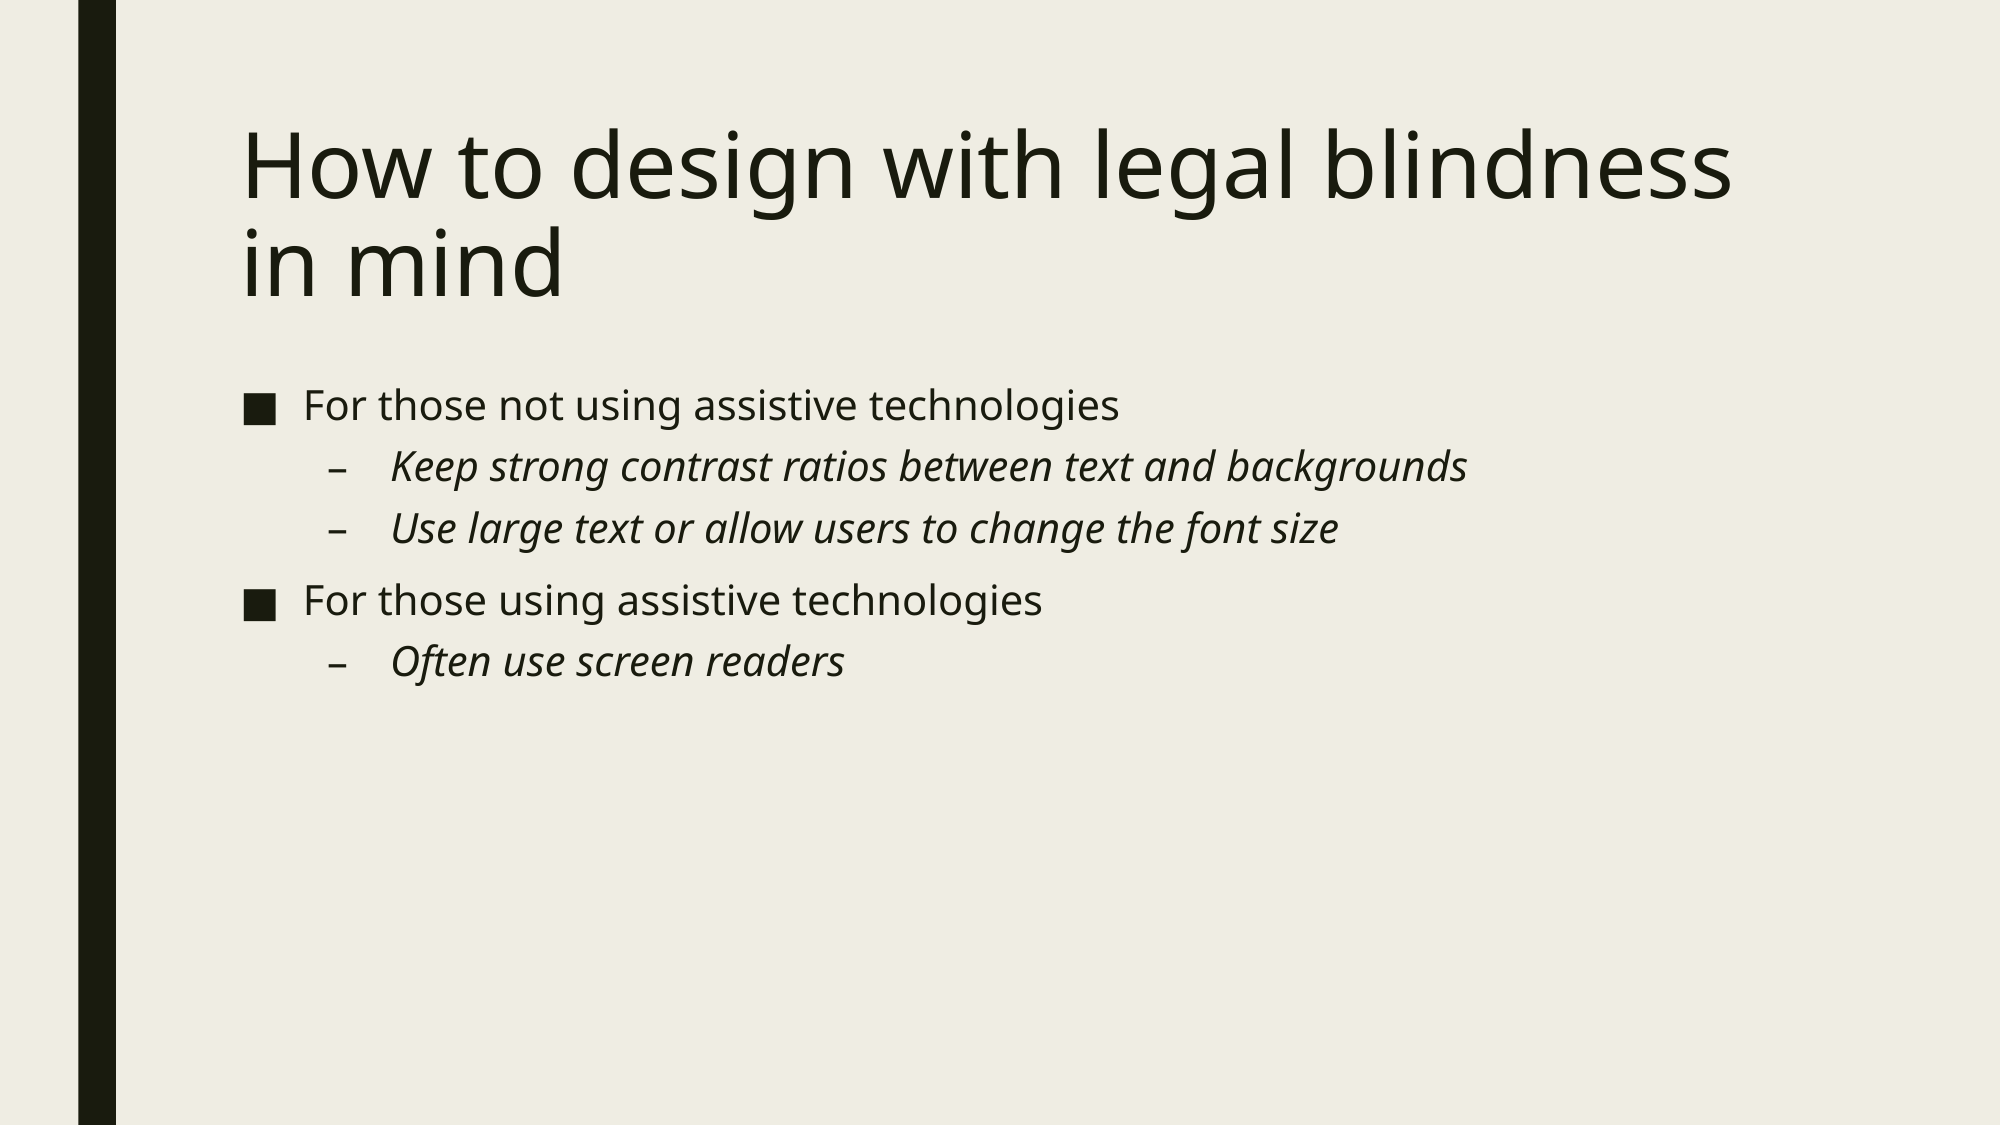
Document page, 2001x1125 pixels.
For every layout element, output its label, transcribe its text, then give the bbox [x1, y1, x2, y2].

list For those not using assistive technologies Keep strong contrast ratios between text and backgrounds Use large text or allow users to change the font size For those using assistive technologies Often use screen readers [225, 375, 1800, 963]
title How to design with legal blindness in mind [225, 112, 1800, 357]
